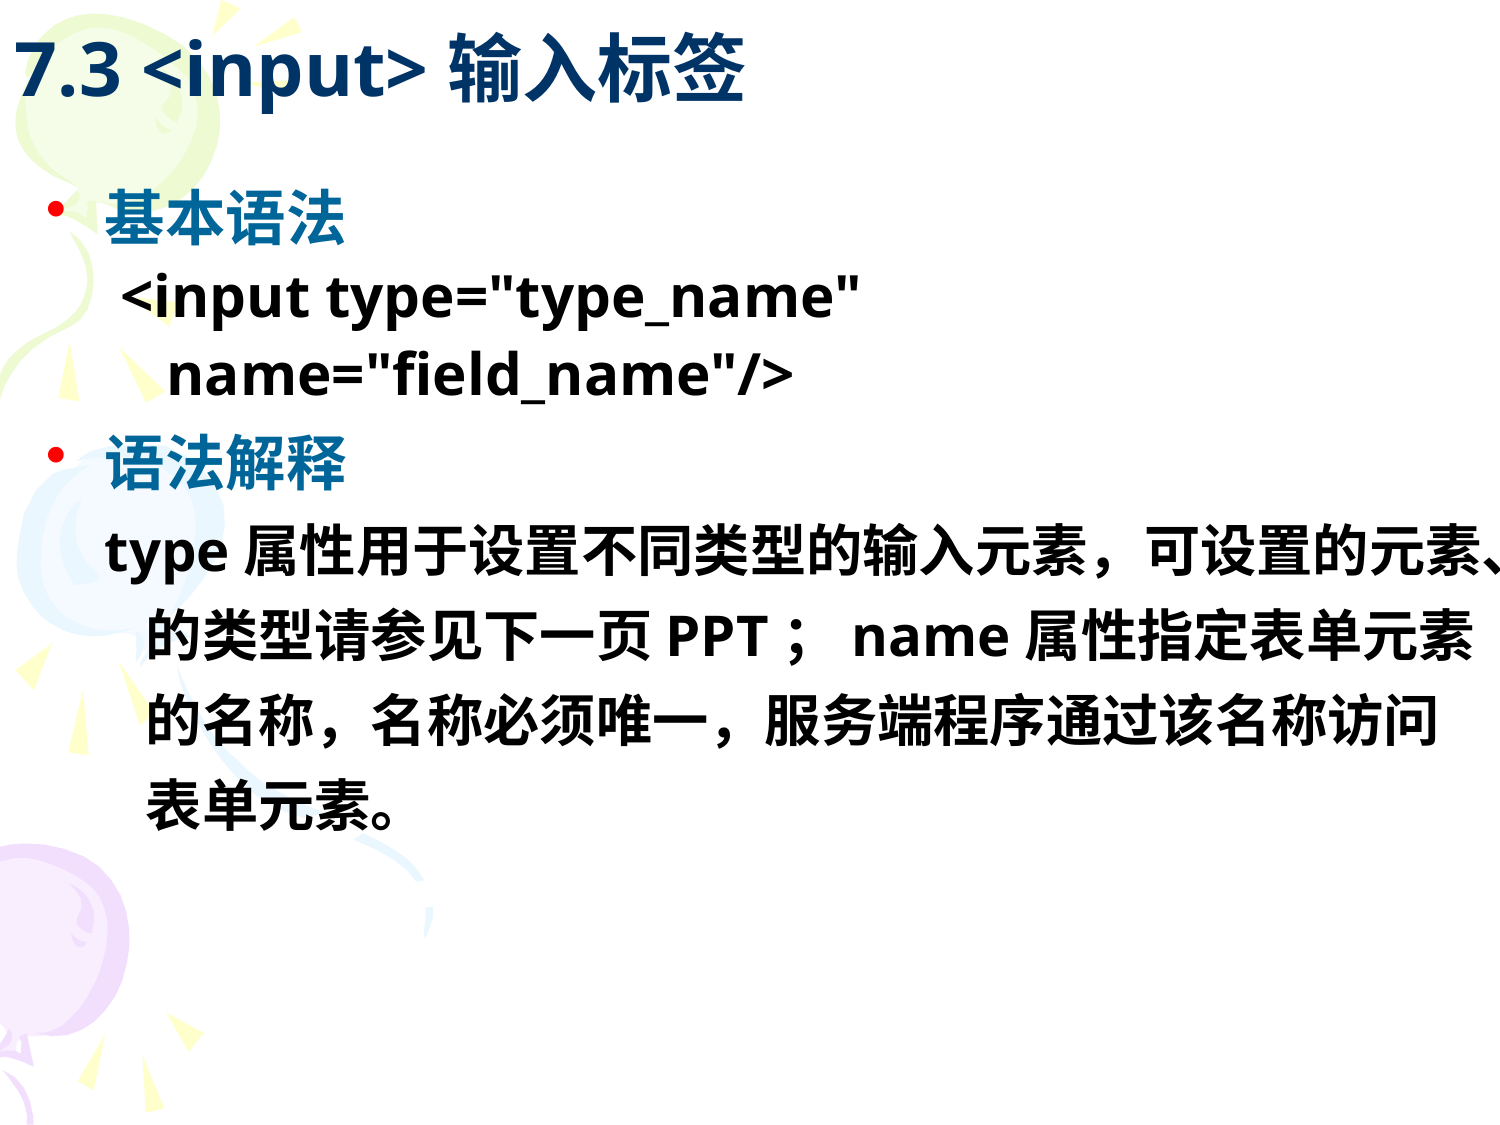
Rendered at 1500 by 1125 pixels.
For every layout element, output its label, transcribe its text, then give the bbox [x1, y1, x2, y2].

title 7.3 <input>输入标签 [0, 21, 1361, 123]
list 基本语法 <input type="type_name" name="field_name"/> 语法解释 type属性用于设置不同类型的输入元素，可设置的元素、的类型请参见下一页PPT；name属性指定表单元素的名称，名称必须唯一，服务端程序通过该名称访问表单元素。 [30, 153, 1498, 1060]
